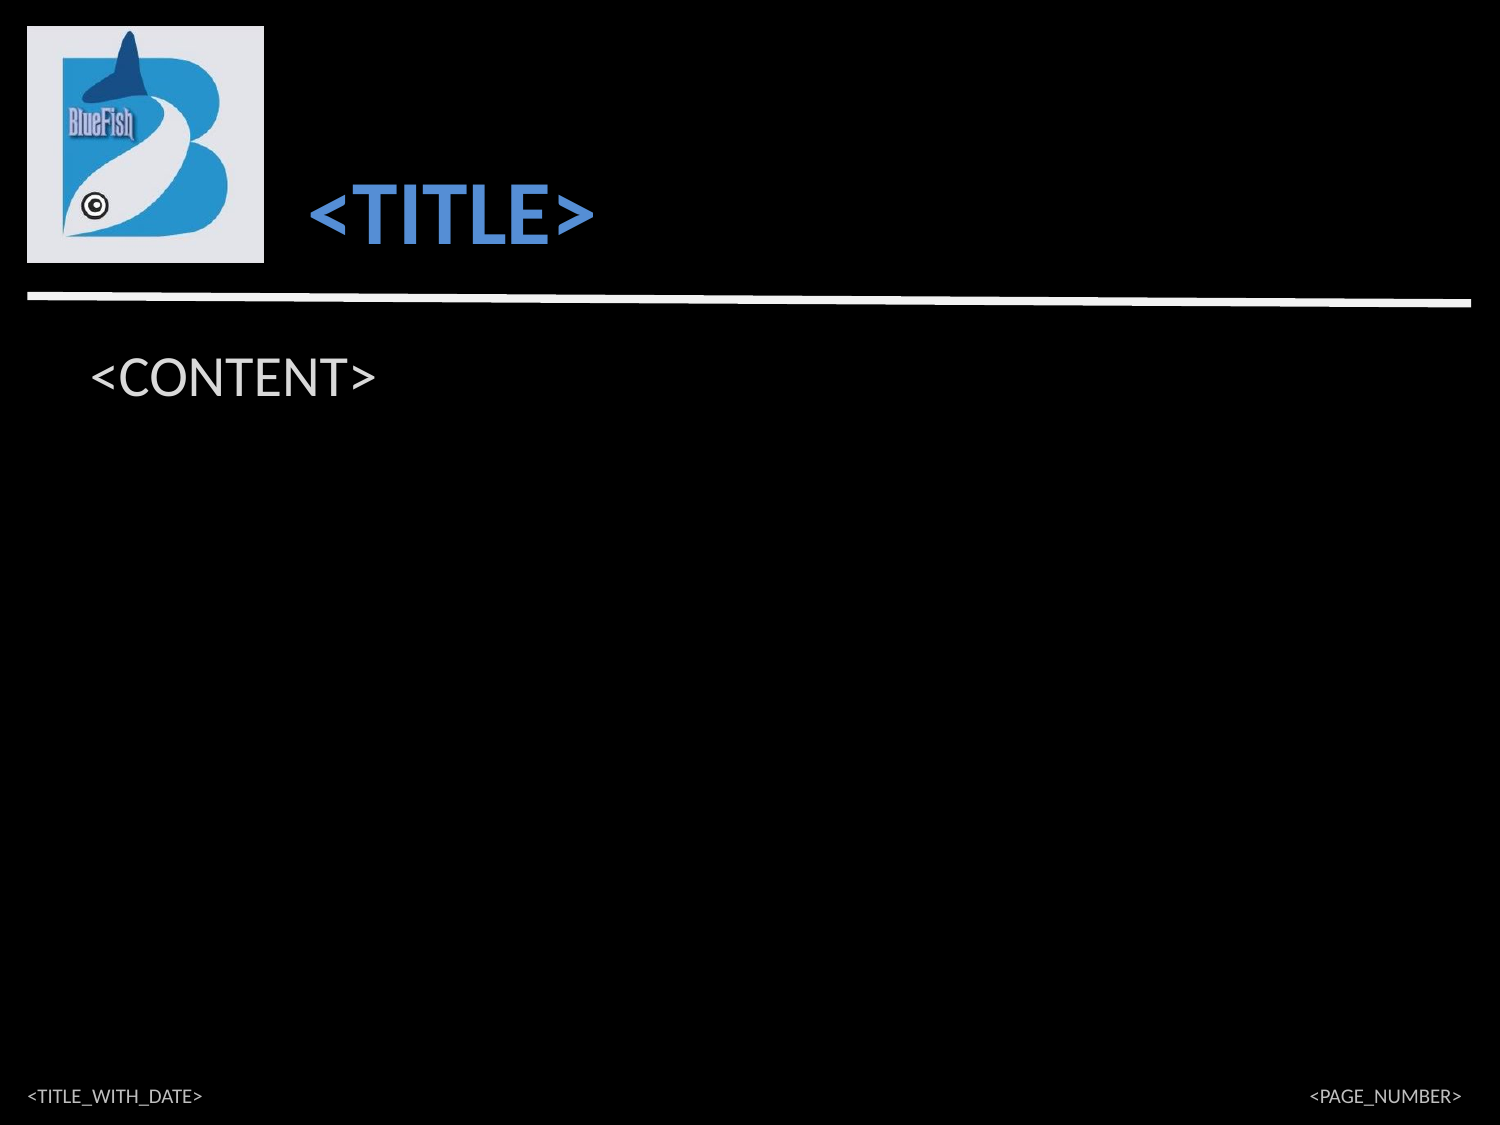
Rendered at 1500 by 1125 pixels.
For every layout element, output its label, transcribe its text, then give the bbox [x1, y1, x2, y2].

picture [27, 26, 264, 263]
text_box <PAGE_NUMBER> [1201, 1075, 1472, 1116]
text_box <CONTENT> [74, 330, 1425, 1063]
text_box <TITLE_WITH_DATE> [27, 1075, 1078, 1115]
text_box <TITLE> [292, 58, 1425, 263]
